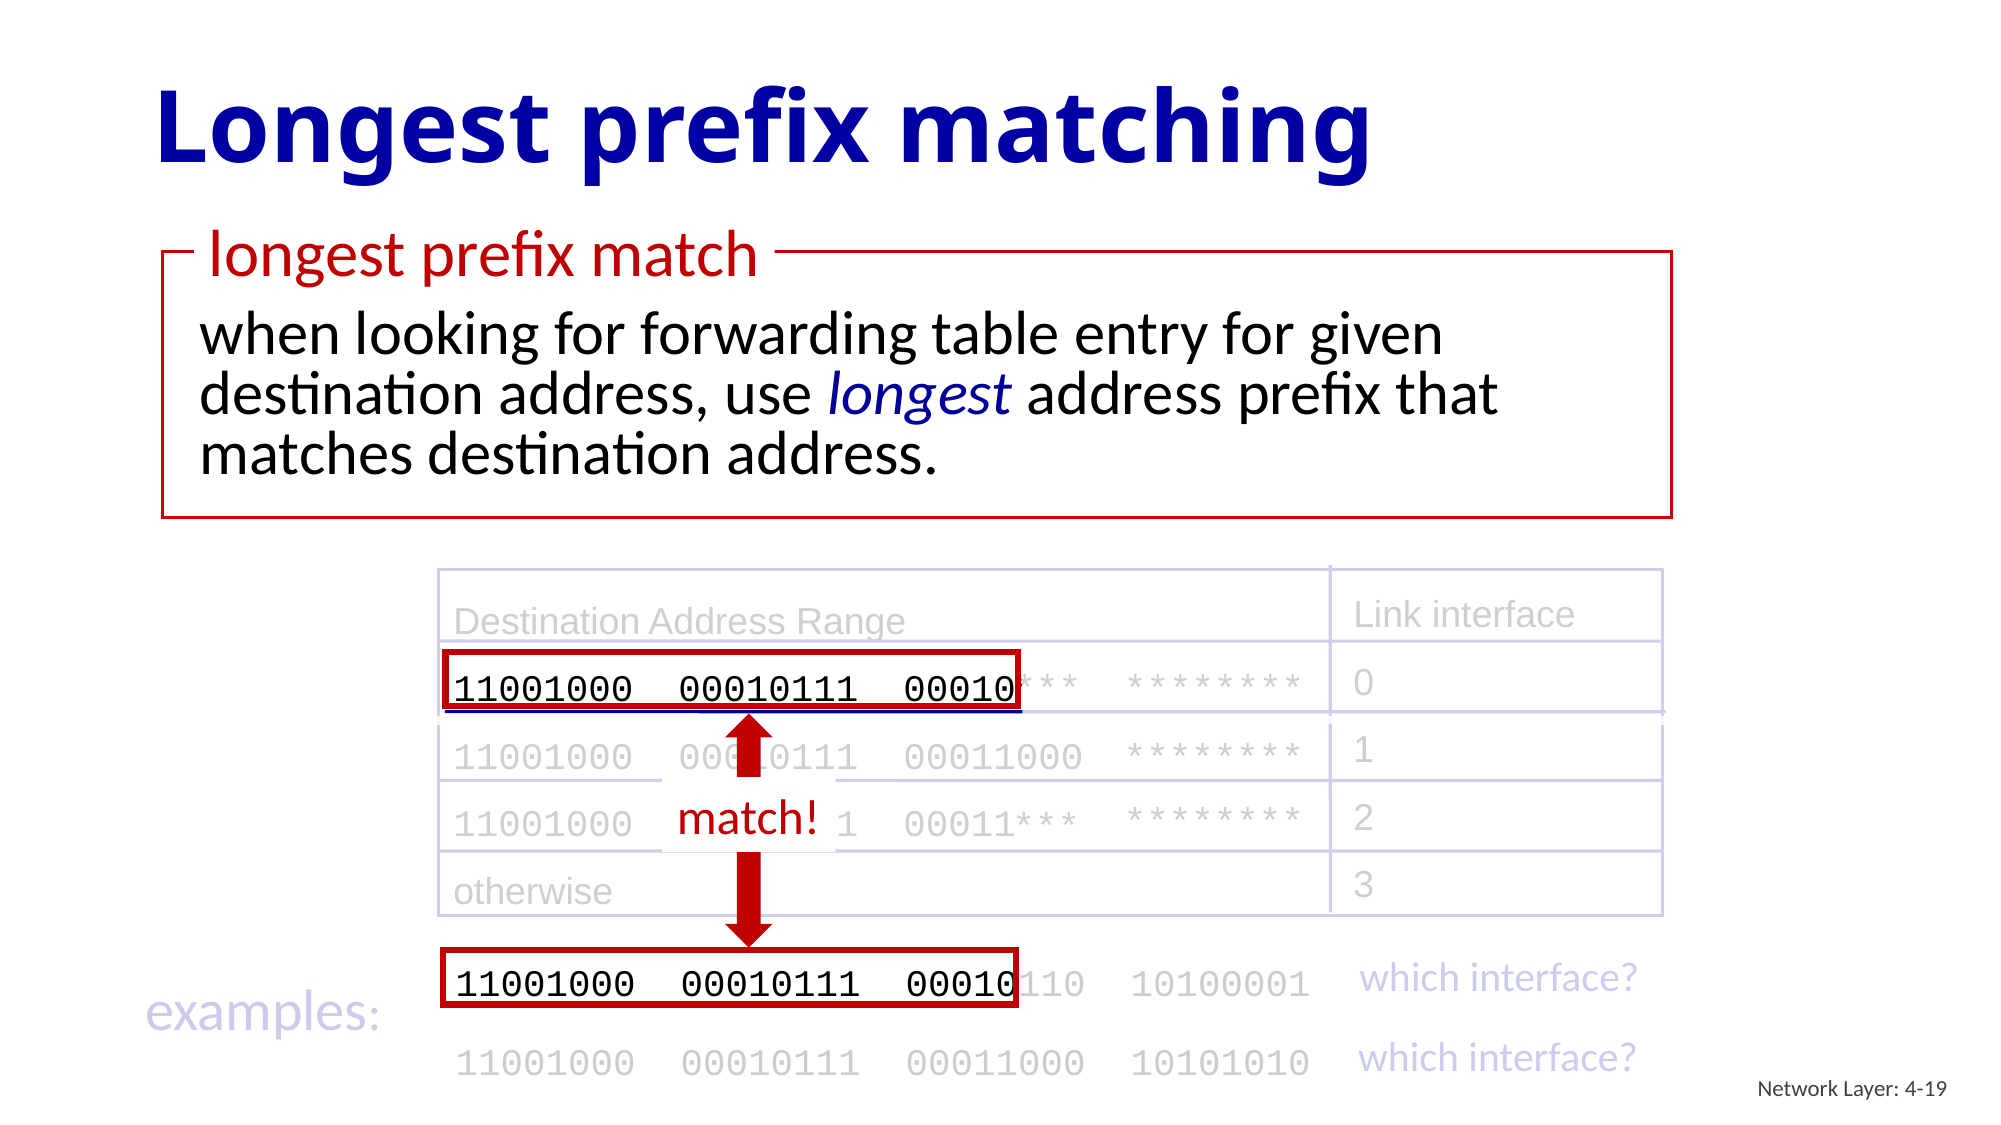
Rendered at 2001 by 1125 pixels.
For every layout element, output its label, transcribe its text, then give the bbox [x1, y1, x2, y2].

text_box when looking for forwarding table entry for given destination address, use longest address prefix that matches destination address. [185, 298, 1703, 494]
title Longest prefix matching [137, 56, 1863, 204]
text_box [131, 540, 1719, 1125]
text_box [162, 251, 1672, 518]
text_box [443, 651, 1019, 1005]
text_box longest prefix match [194, 202, 775, 298]
slide_number Network Layer: 4-19 [1719, 1056, 1963, 1117]
